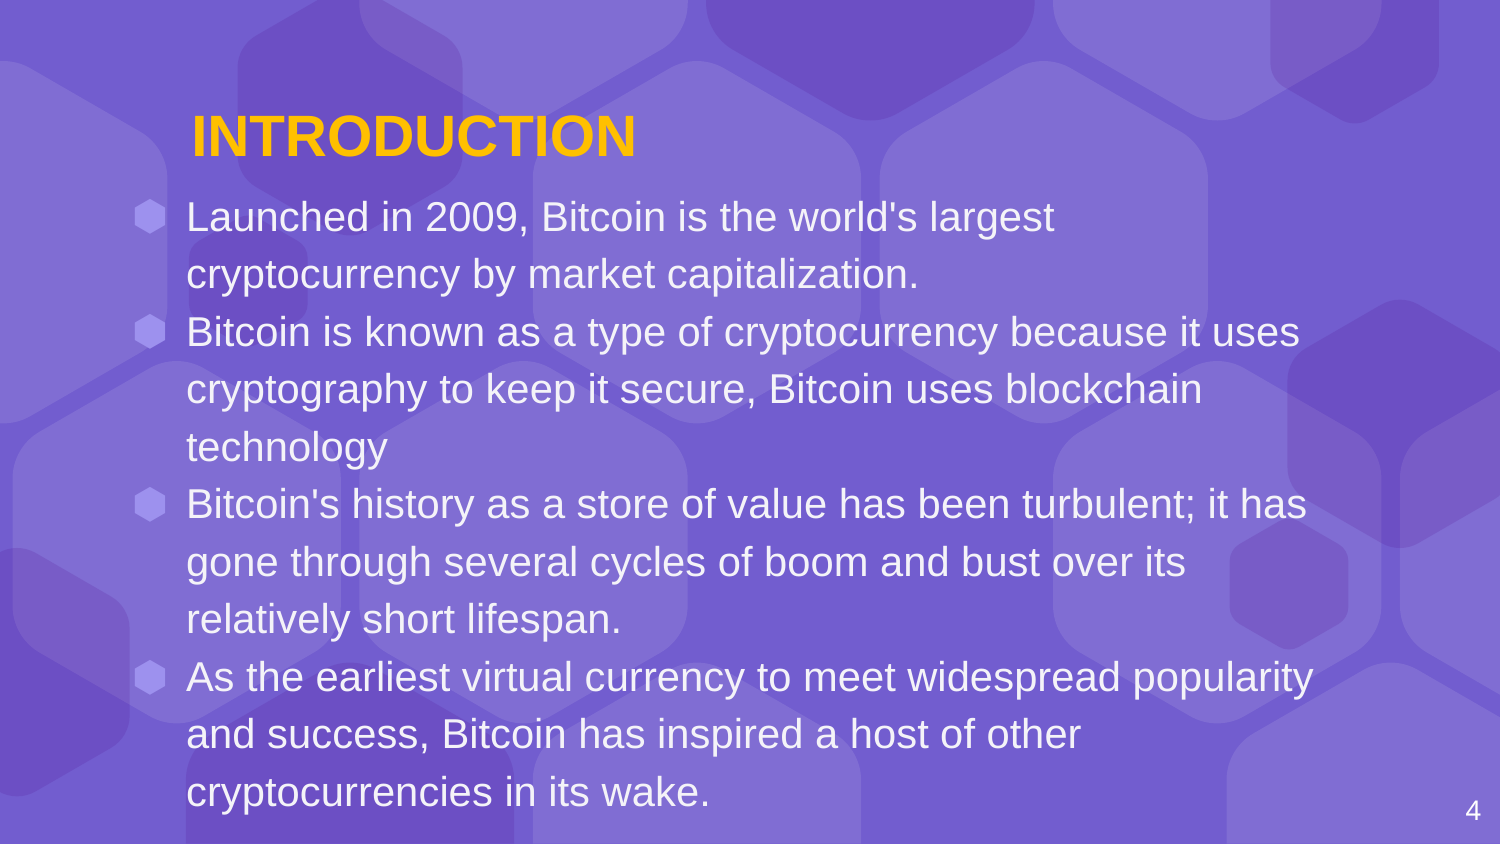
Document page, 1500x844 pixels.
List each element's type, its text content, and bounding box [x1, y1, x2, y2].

title INTRODUCTION [0, 42, 829, 233]
subtitle Launched in 2009, Bitcoin is the world's largest cryptocurrency by market capitalization. Bitcoin is known as a type of cryptocurrency because it uses cryptography to keep it secure, Bitcoin uses blockchain technology Bitcoin's history as a store of value has been turbulent; it has gone through several cycles of boom and bust over its relatively short lifespan. As the earliest virtual currency to meet widespread popularity and success, Bitcoin has inspired a host of other cryptocurrencies in its wake. [111, 182, 1331, 311]
slide_number 4 [1391, 779, 1482, 844]
